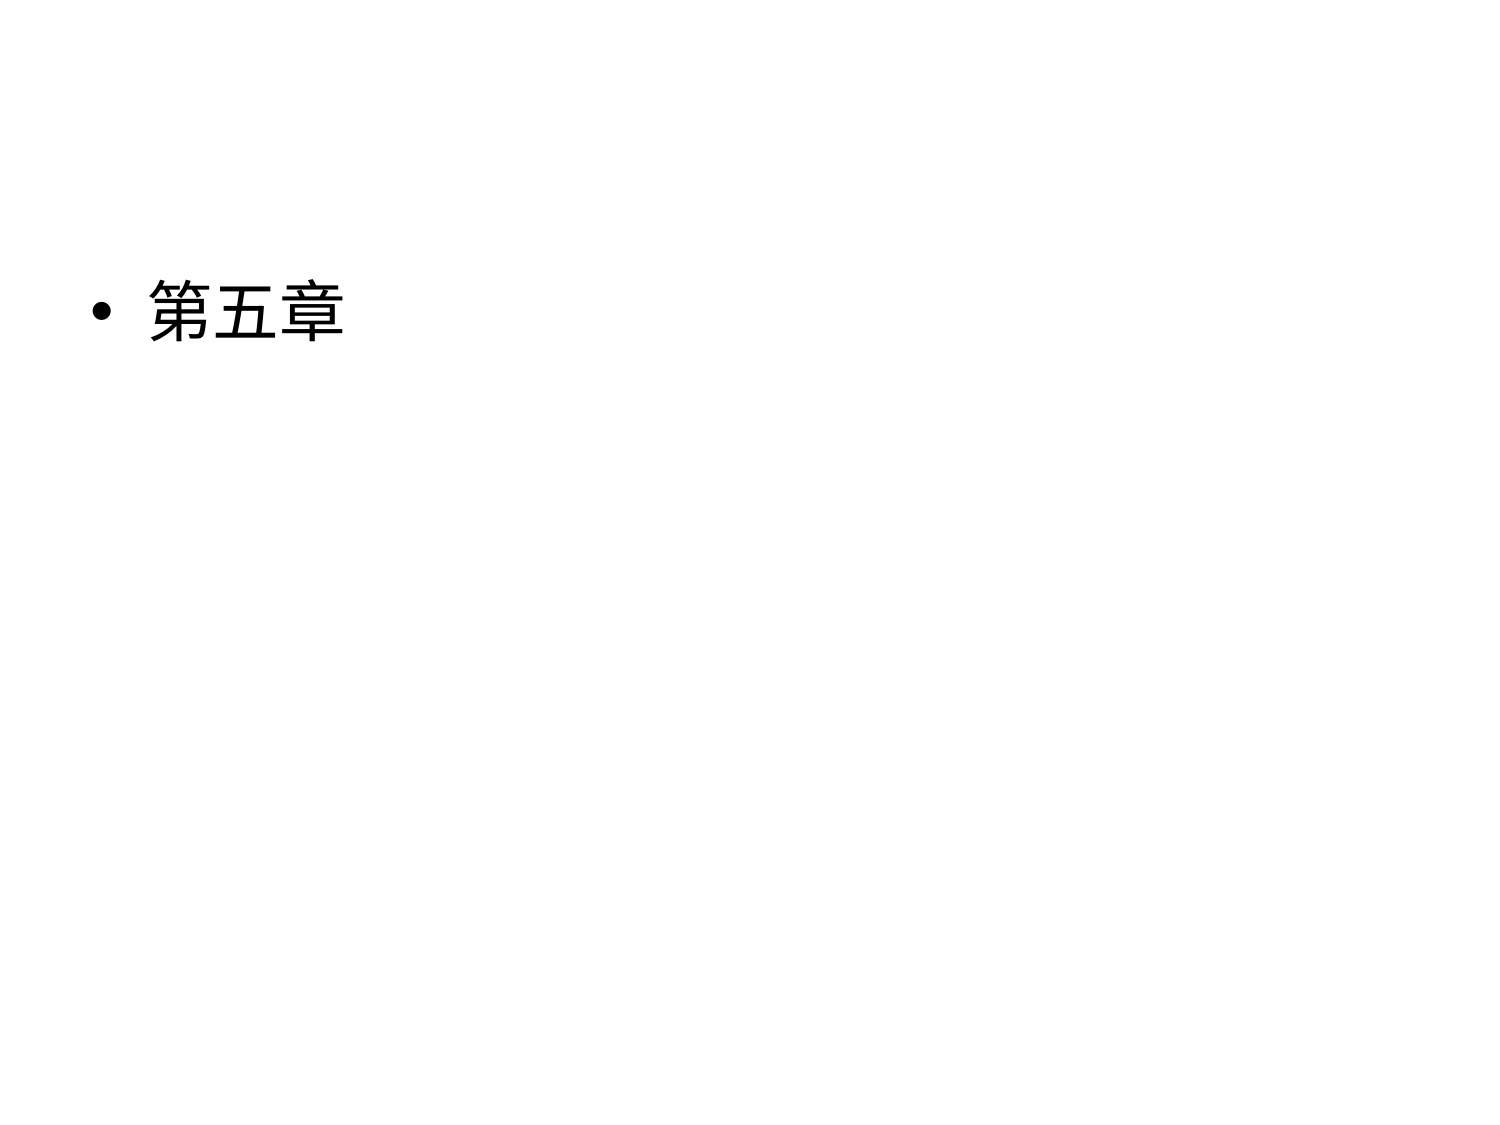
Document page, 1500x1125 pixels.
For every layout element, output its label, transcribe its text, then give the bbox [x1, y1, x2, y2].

list 第五章 [75, 262, 1425, 1005]
